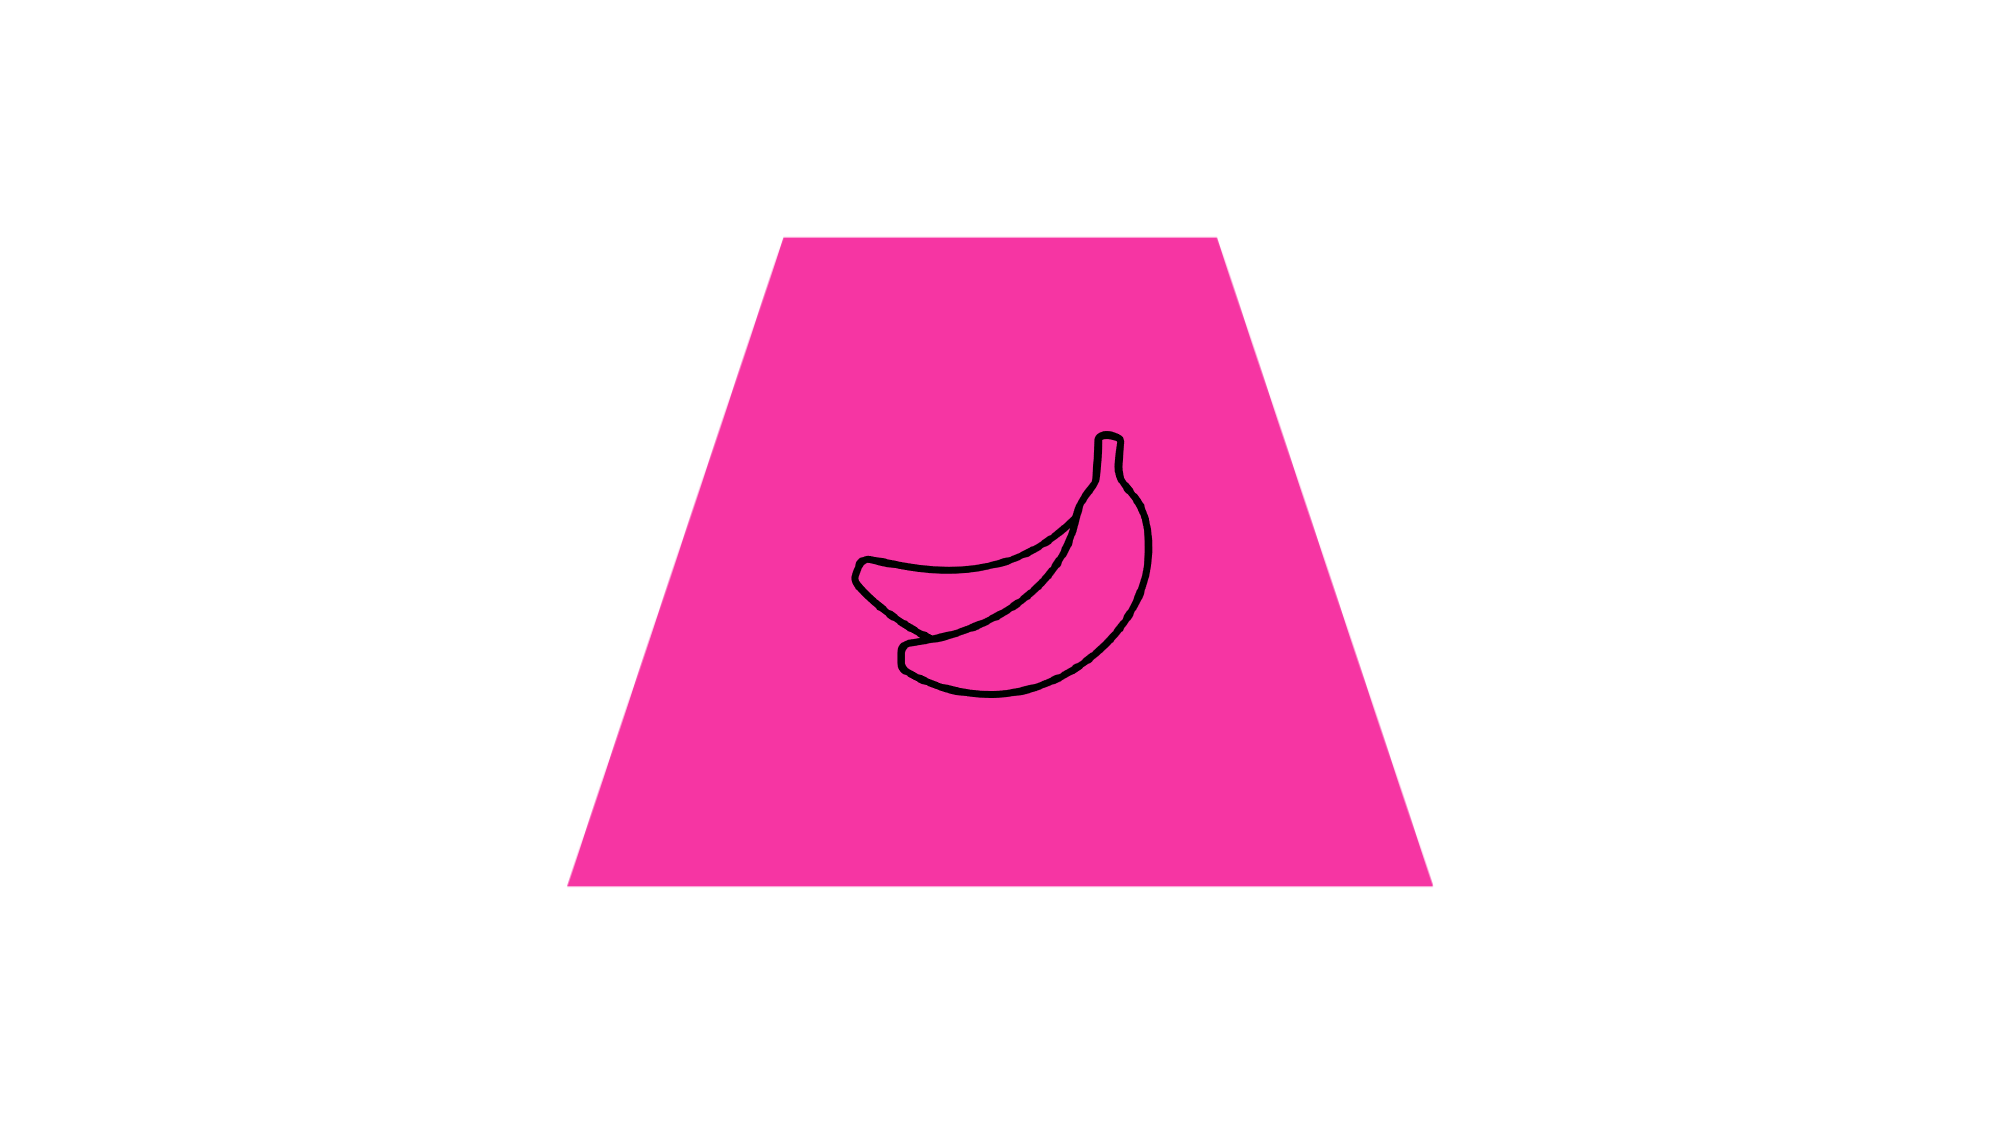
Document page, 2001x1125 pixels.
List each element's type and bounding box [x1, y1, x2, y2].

picture [437, 0, 1563, 1125]
